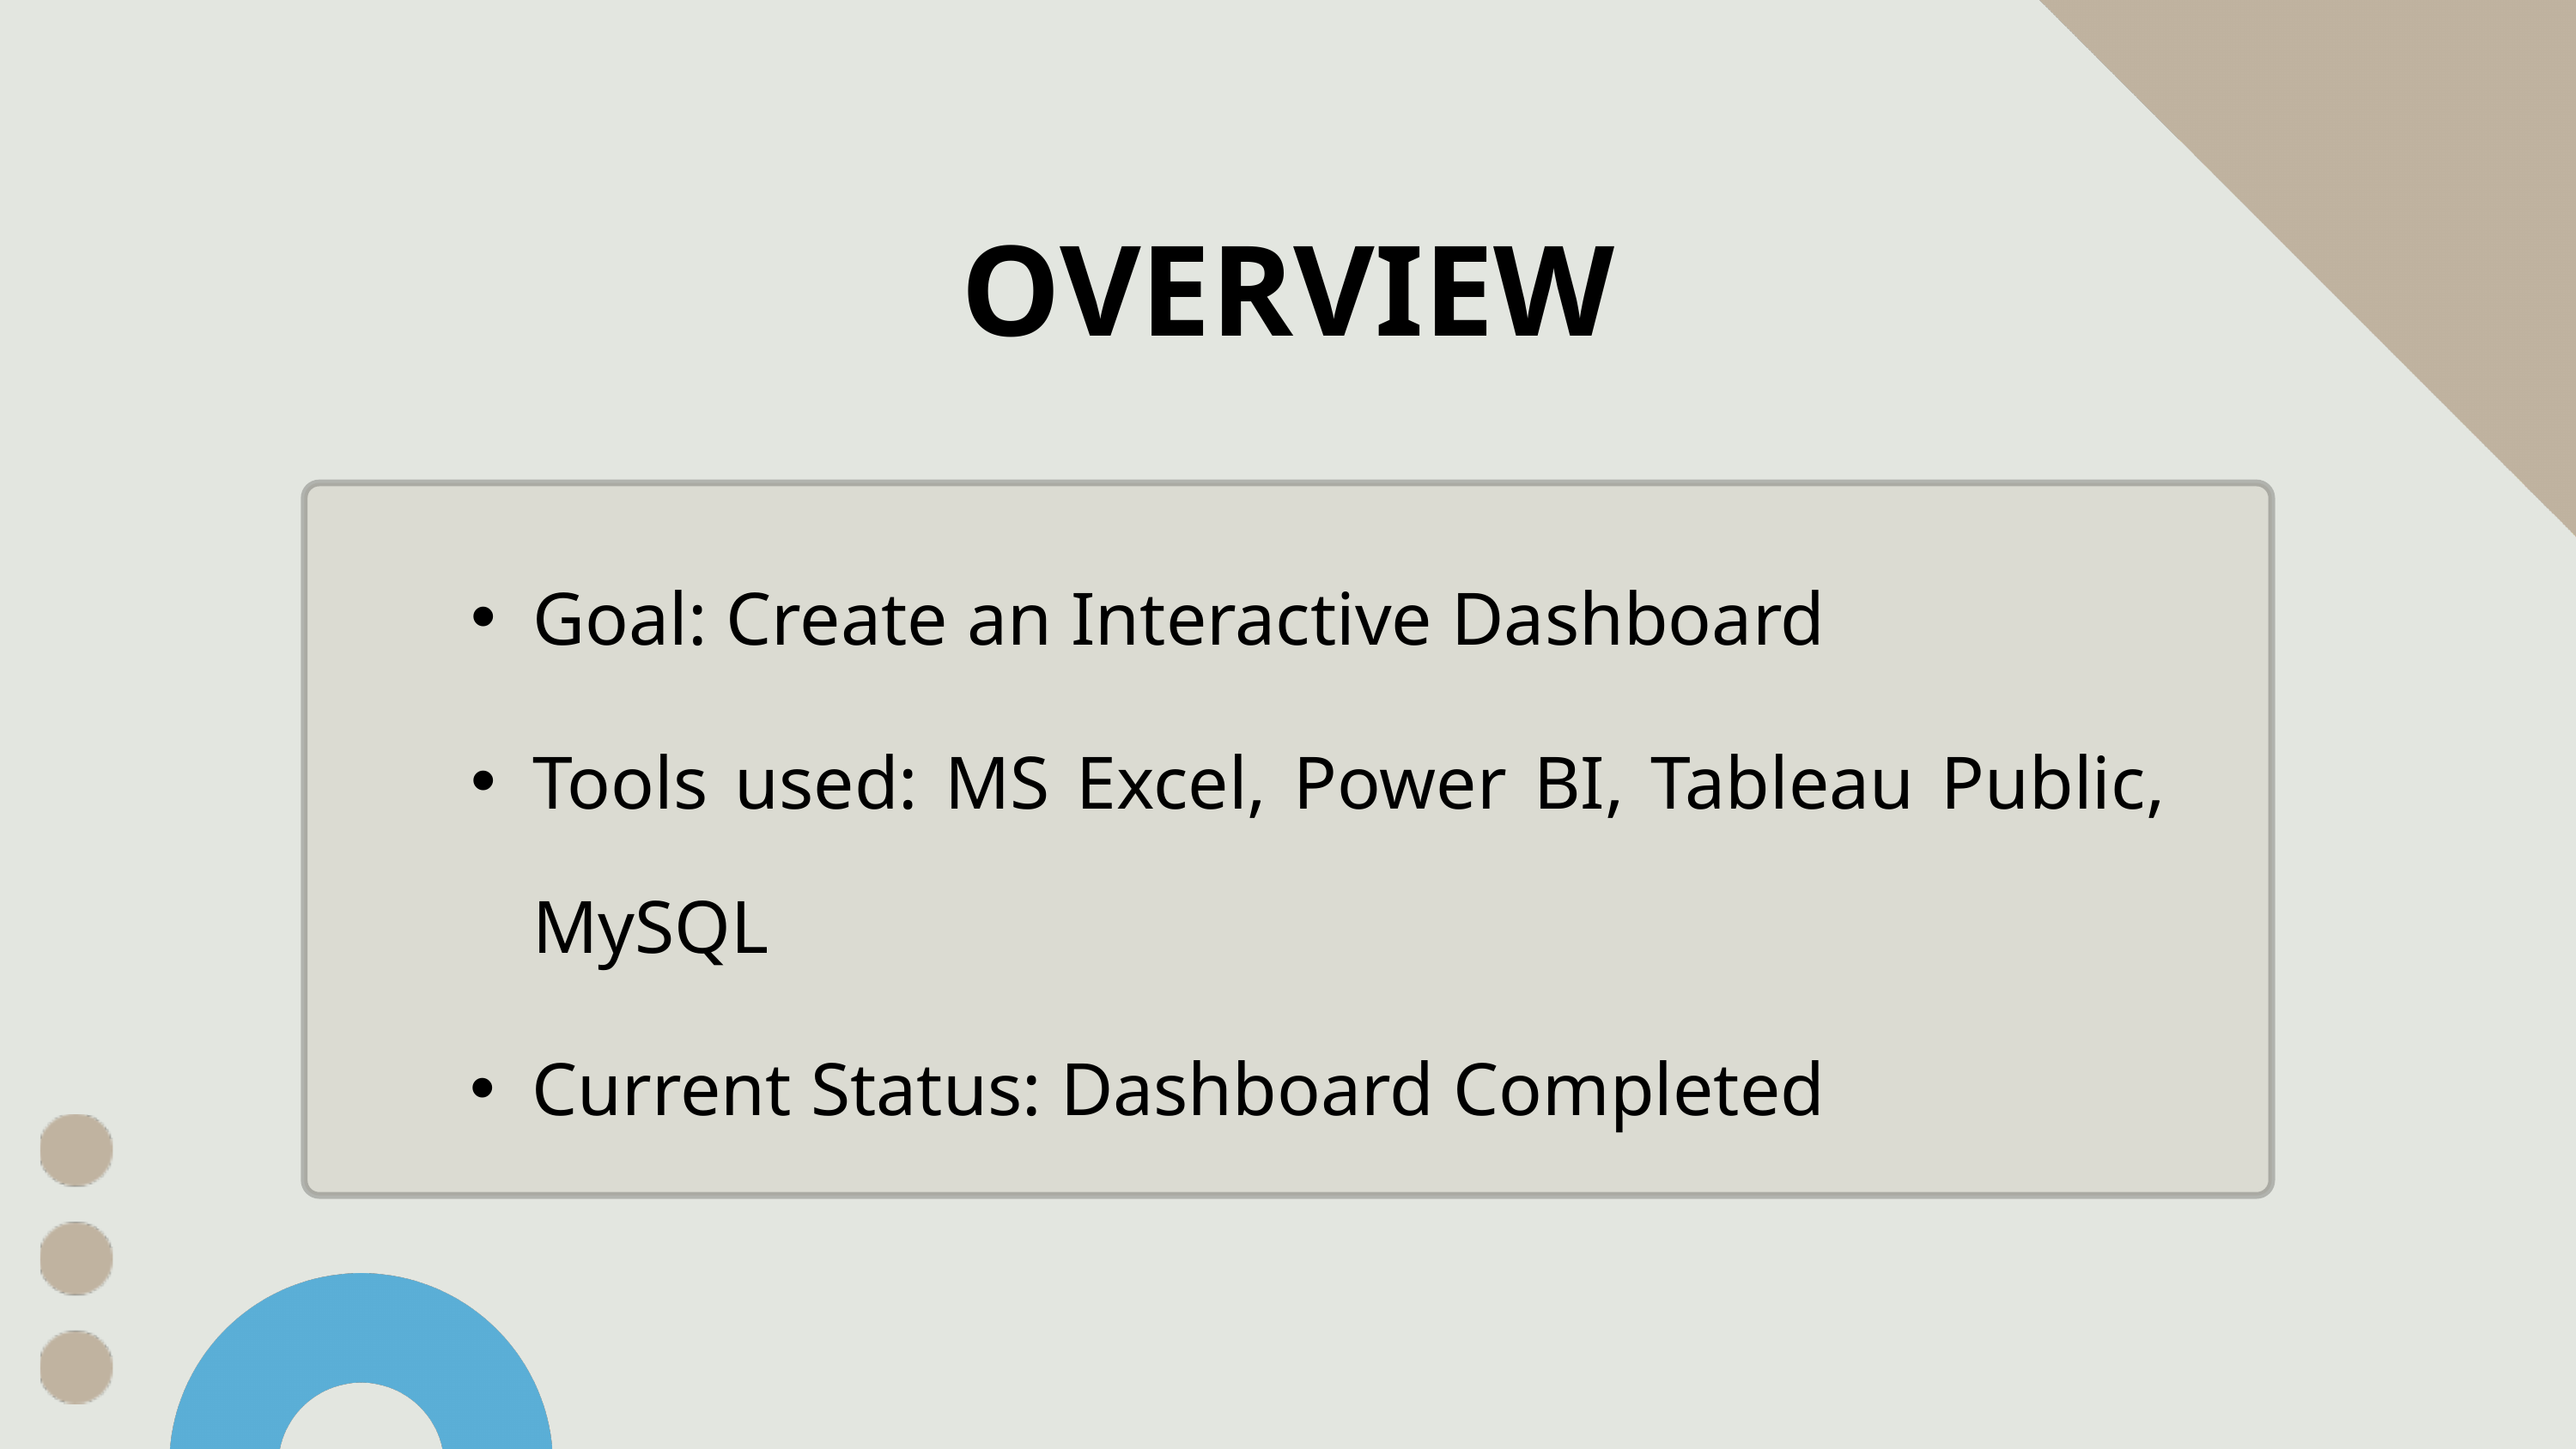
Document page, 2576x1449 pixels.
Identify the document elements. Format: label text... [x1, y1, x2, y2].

text_box [39, 1114, 113, 1405]
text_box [304, 482, 2272, 1196]
text_box [2021, 0, 2576, 562]
text_box OVERVIEW [703, 260, 1873, 361]
text_box [169, 1273, 553, 1449]
